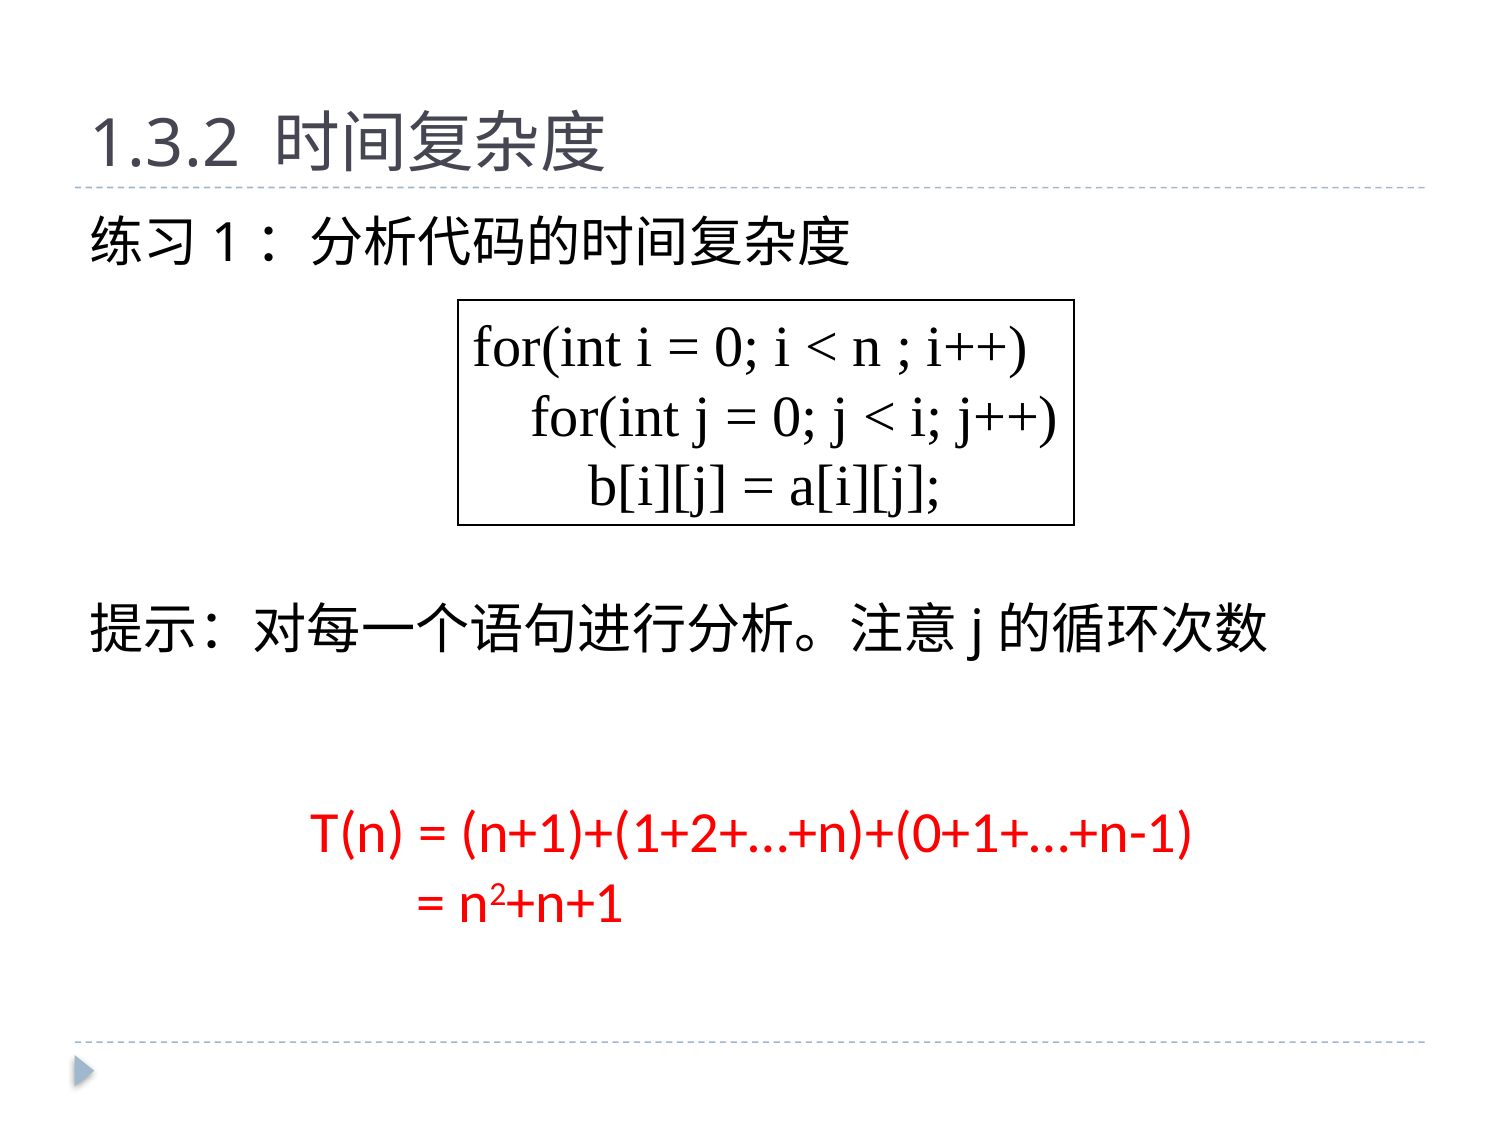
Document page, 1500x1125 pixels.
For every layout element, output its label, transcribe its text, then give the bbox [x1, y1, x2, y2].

title 1.3.2 时间复杂度 [75, 24, 1425, 188]
text_box T(n) = (n+1)+(1+2+…+n)+(0+1+…+n-1) = n2+n+1 [295, 786, 1210, 942]
list 练习1：分析代码的时间复杂度 提示：对每一个语句进行分析。注意j的循环次数 [75, 200, 1425, 1010]
text_box for(int i = 0; i < n ; i++) for(int j = 0; j < i; j++) b[i][j] = a[i][j]; [457, 300, 1074, 525]
